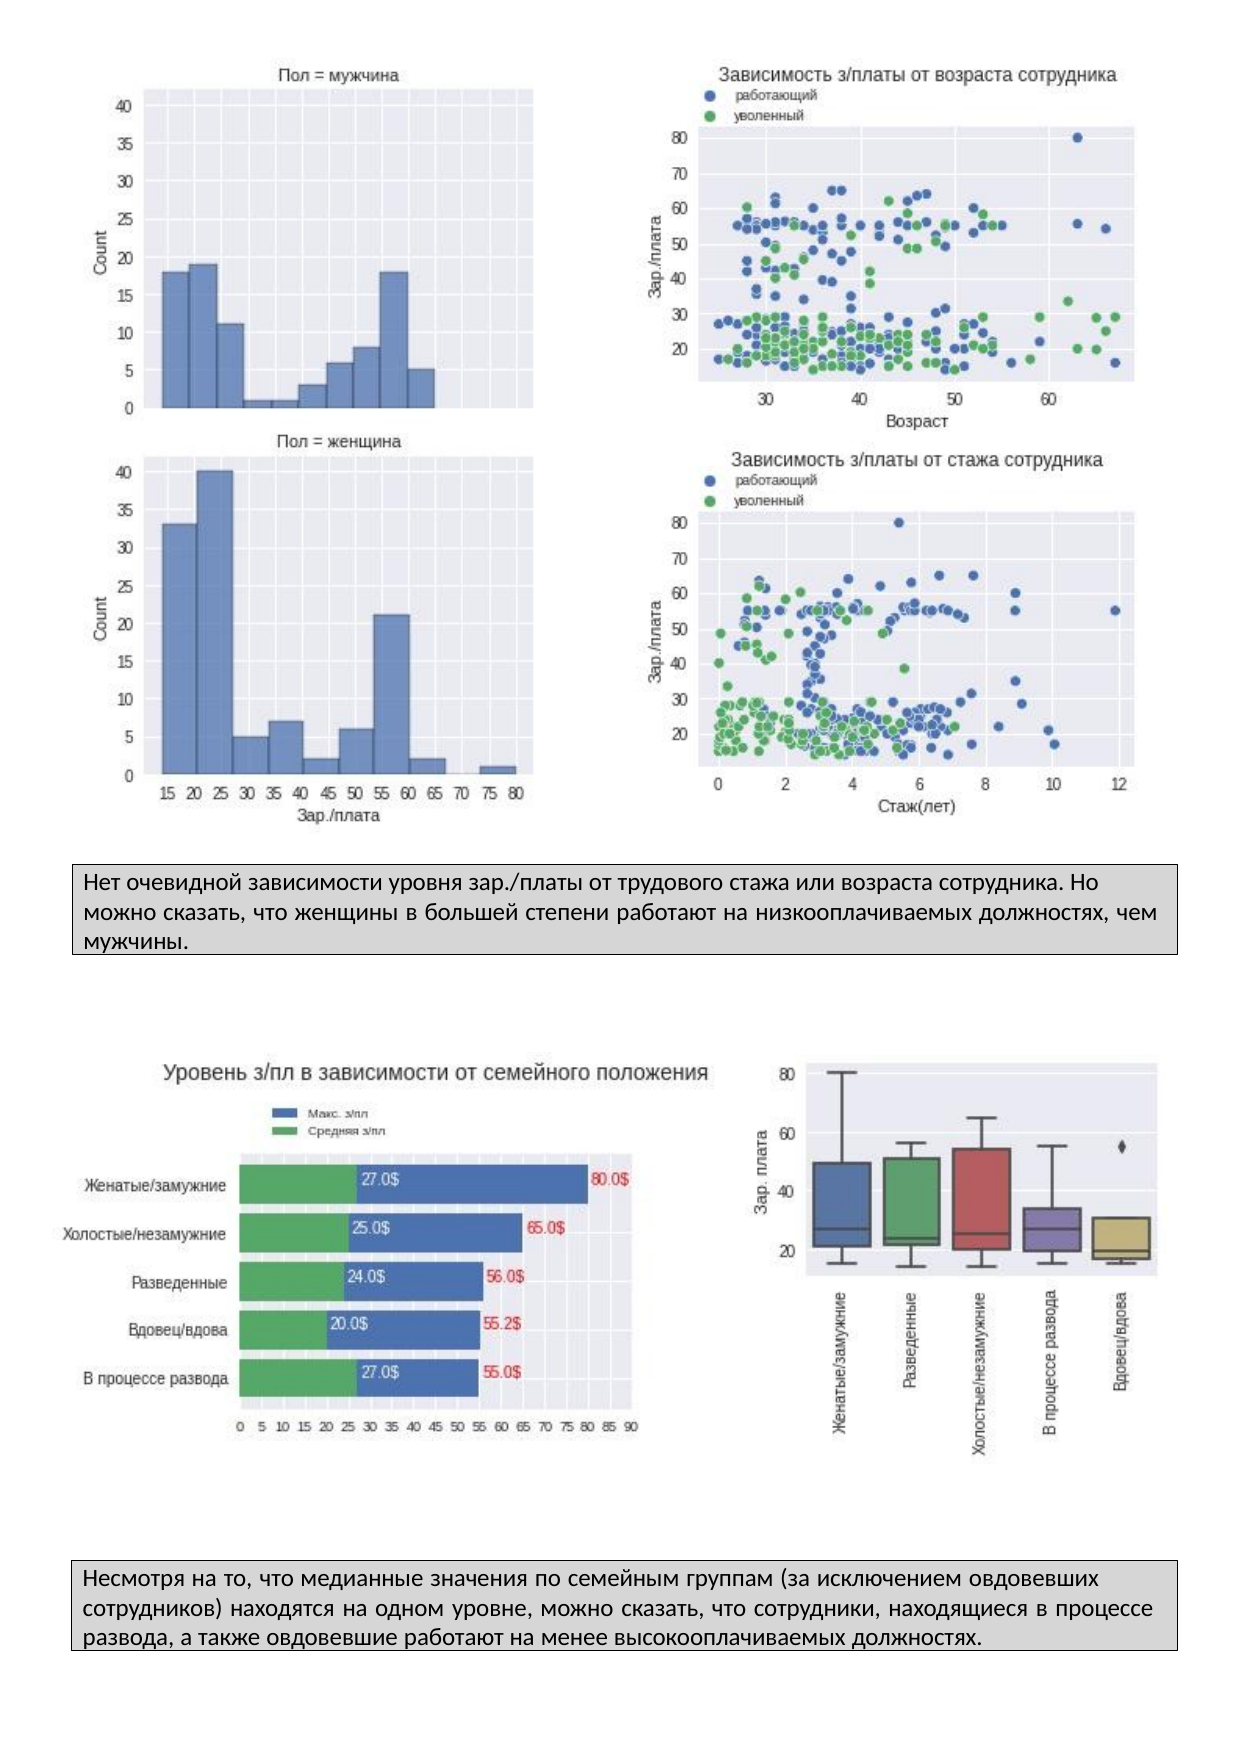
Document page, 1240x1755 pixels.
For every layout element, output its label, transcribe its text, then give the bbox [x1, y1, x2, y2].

picture [83, 58, 536, 834]
picture [52, 1052, 716, 1441]
text_box Нет очевидной зависимости уровня зар./платы от трудового стажа или возраста сотрудника. Но можно сказать, что женщины в большей степени работают на низкооплачиваемых должностях, чем мужчины. [72, 864, 1178, 955]
text_box Несмотря на то, что медианные значения по семейным группам (за исключением овдовевших сотрудников) находятся на одном уровне, можно сказать, что сотрудники, находящиеся в процессе развода, а также овдовевшие работают на менее высокооплачиваемых должностях. [71, 1560, 1178, 1651]
picture [745, 1054, 1167, 1465]
picture [635, 58, 1145, 828]
